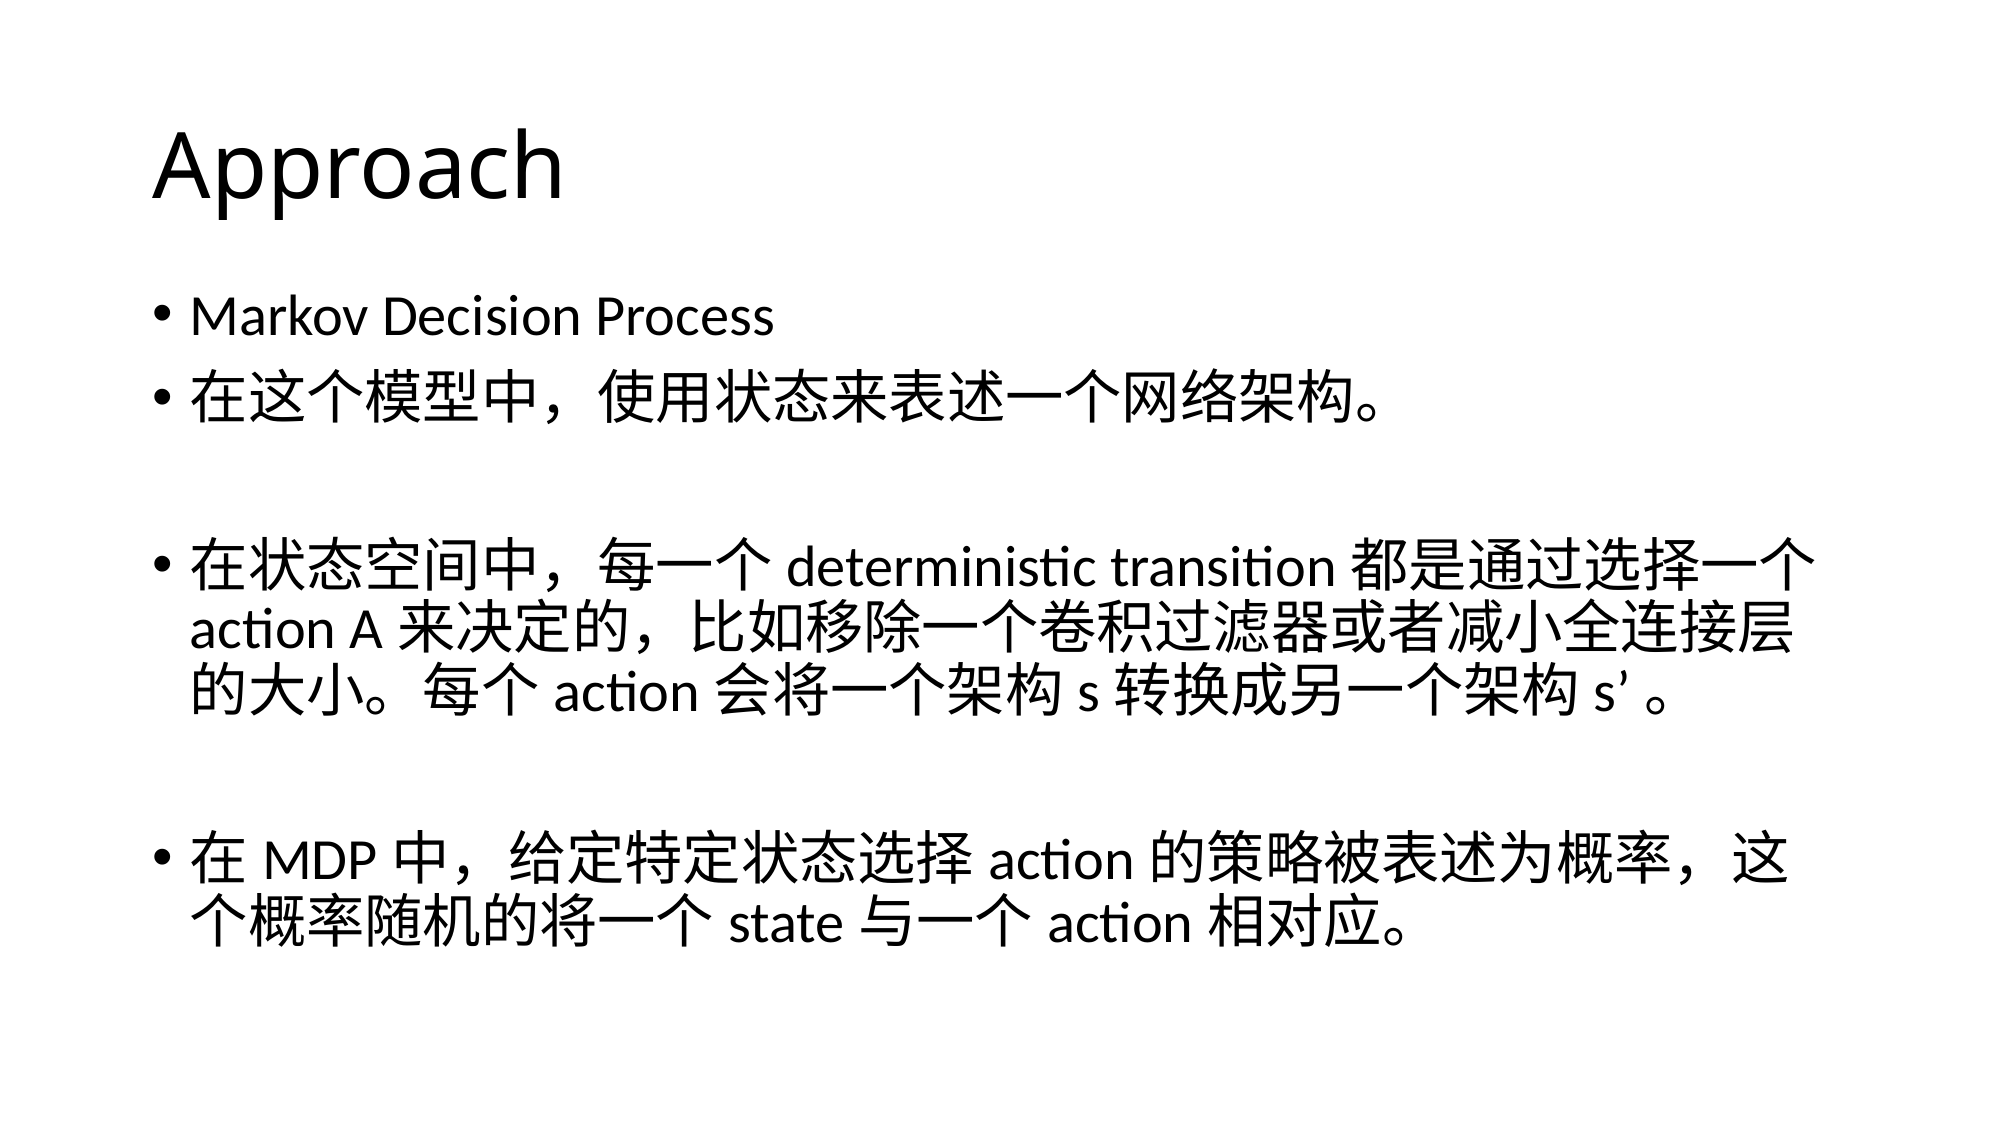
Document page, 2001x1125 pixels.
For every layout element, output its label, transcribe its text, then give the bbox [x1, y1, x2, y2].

title Approach [137, 59, 1863, 278]
